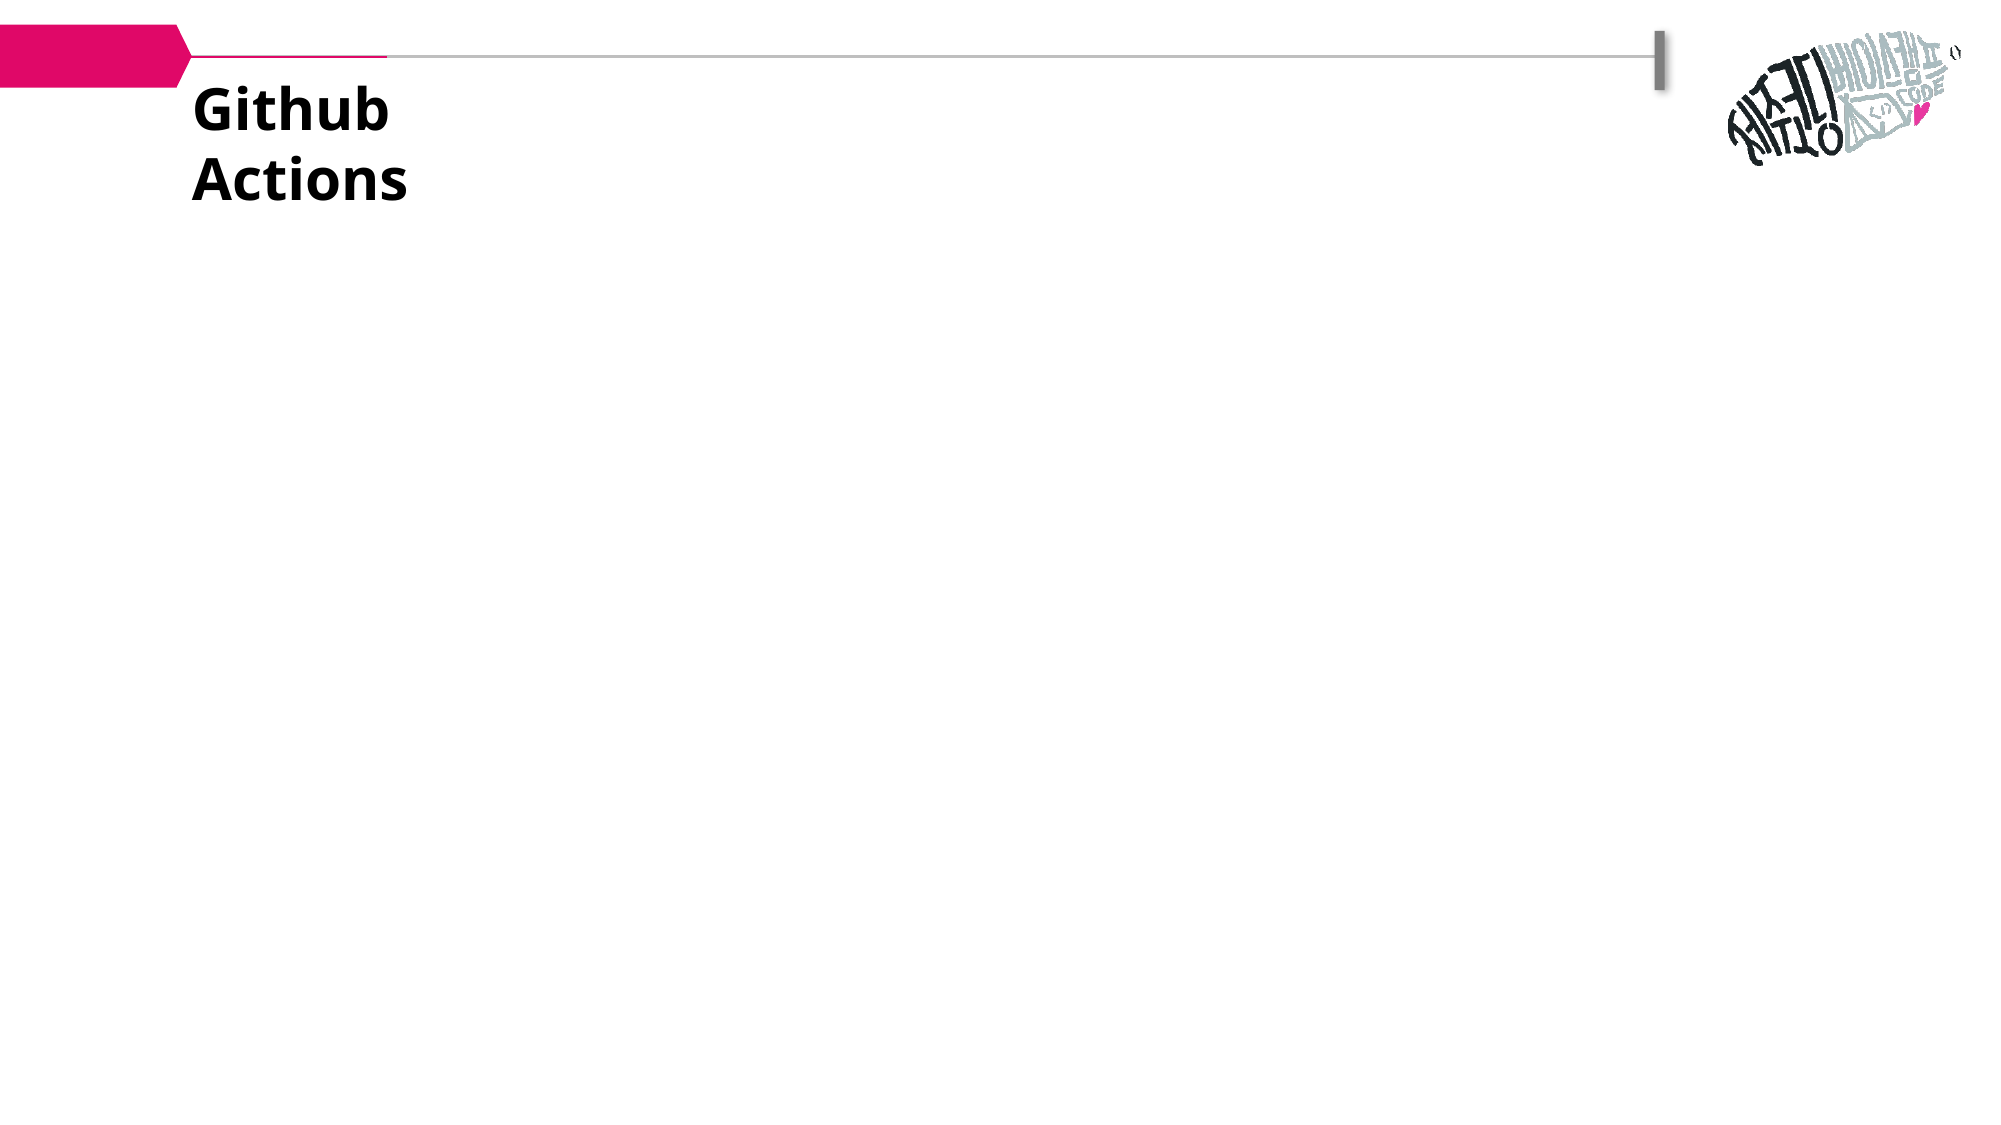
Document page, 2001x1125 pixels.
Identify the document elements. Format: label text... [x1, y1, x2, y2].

text_box [1654, 30, 1665, 91]
text_box [164, 24, 176, 56]
text_box Github Actions [171, 62, 637, 150]
picture [1728, 31, 1961, 166]
text_box [176, 24, 192, 56]
text_box [0, 24, 33, 88]
text_box [164, 57, 176, 88]
text_box [176, 57, 192, 62]
text_box [33, 15, 164, 97]
